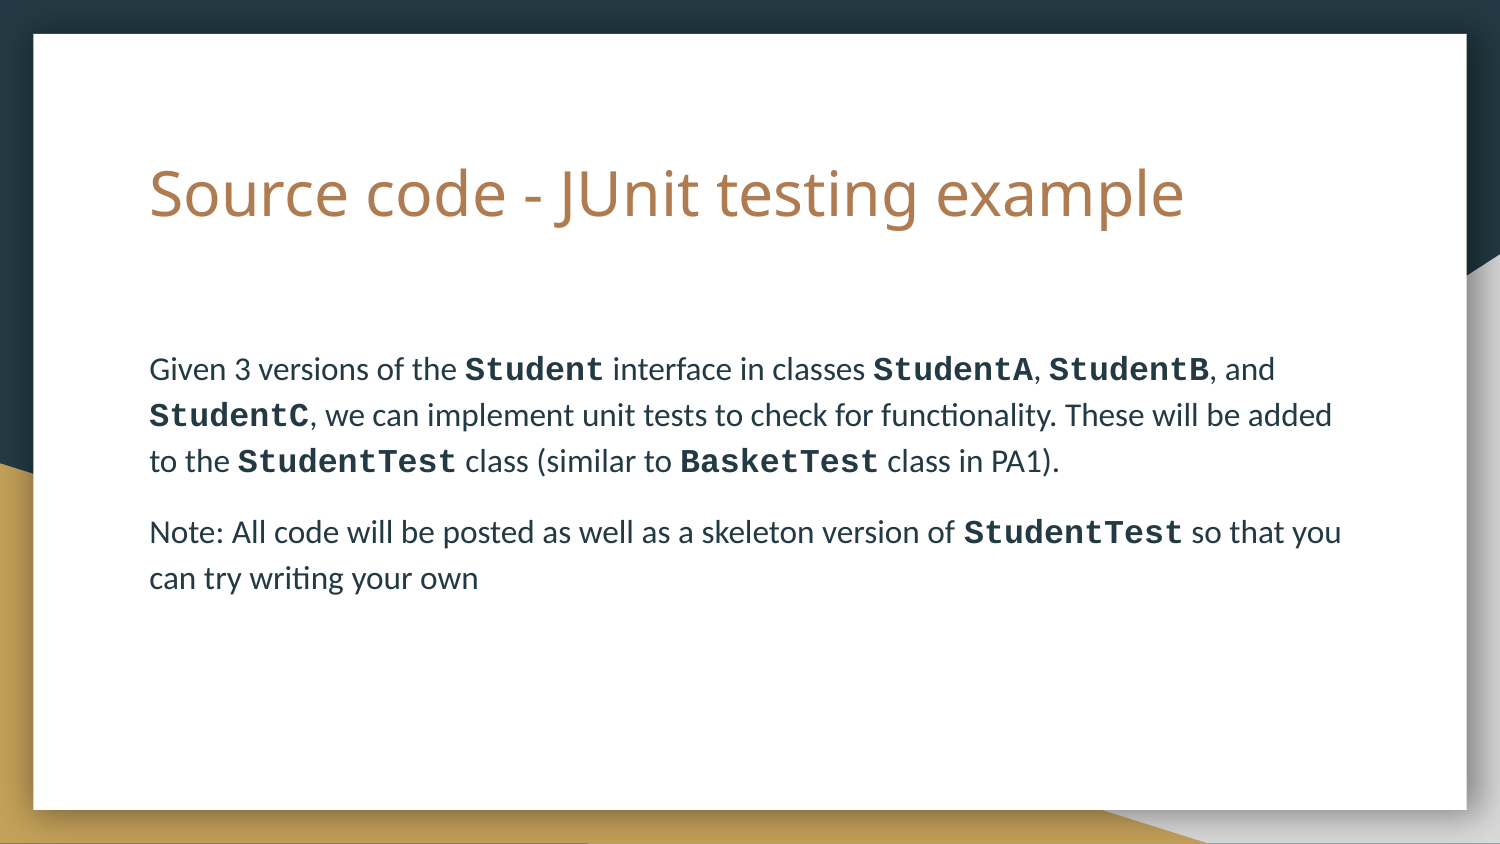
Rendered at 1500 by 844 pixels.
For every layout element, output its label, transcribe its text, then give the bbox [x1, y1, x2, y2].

list Given 3 versions of the Student interface in classes StudentA, StudentB, and StudentC, we can implement unit tests to check for functionality. These will be added to the StudentTest class (similar to BasketTest class in PA1). Note: All code will be posted as well as a skeleton version of StudentTest so that you can try writing your own [134, 326, 1366, 729]
title Source code - JUnit testing example [134, 138, 1366, 296]
